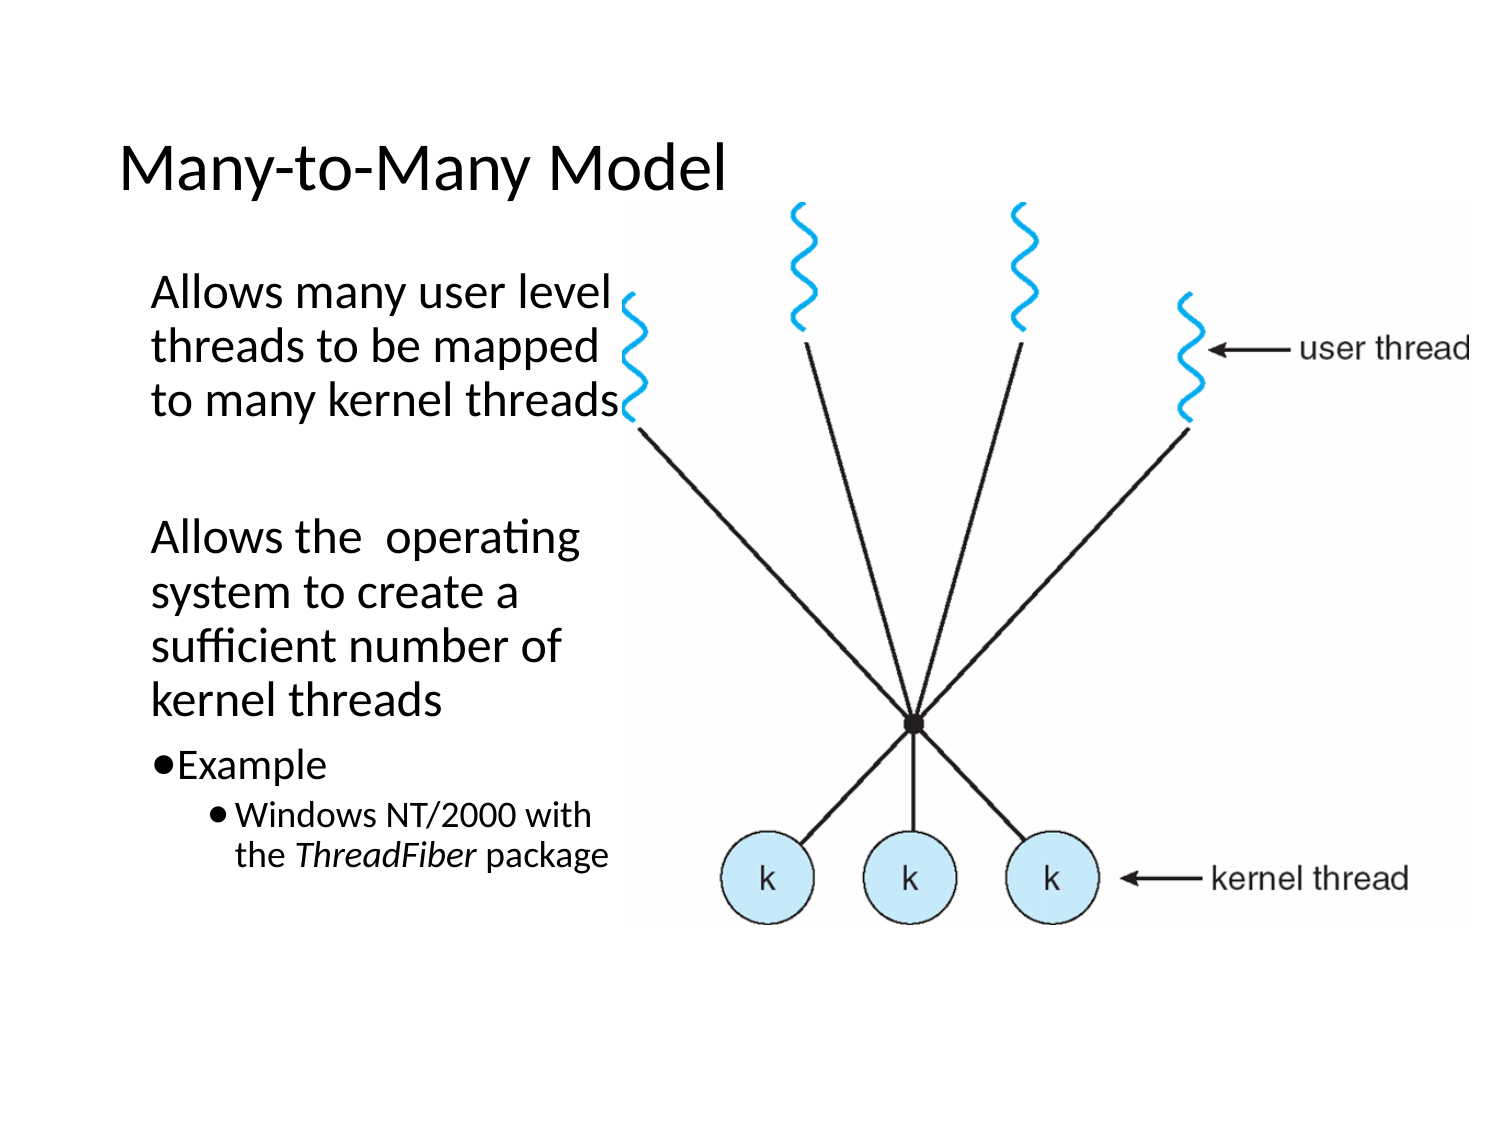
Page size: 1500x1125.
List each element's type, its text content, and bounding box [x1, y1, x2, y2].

title Many-to-Many Model [103, 59, 1397, 278]
picture [622, 201, 1469, 925]
list Allows many user level threads to be mapped to many kernel threads Allows the operating system to create a sufficient number of kernel threads Example Windows NT/2000 with the ThreadFiber package [135, 258, 646, 988]
picture [622, 364, 642, 401]
picture [622, 313, 643, 349]
